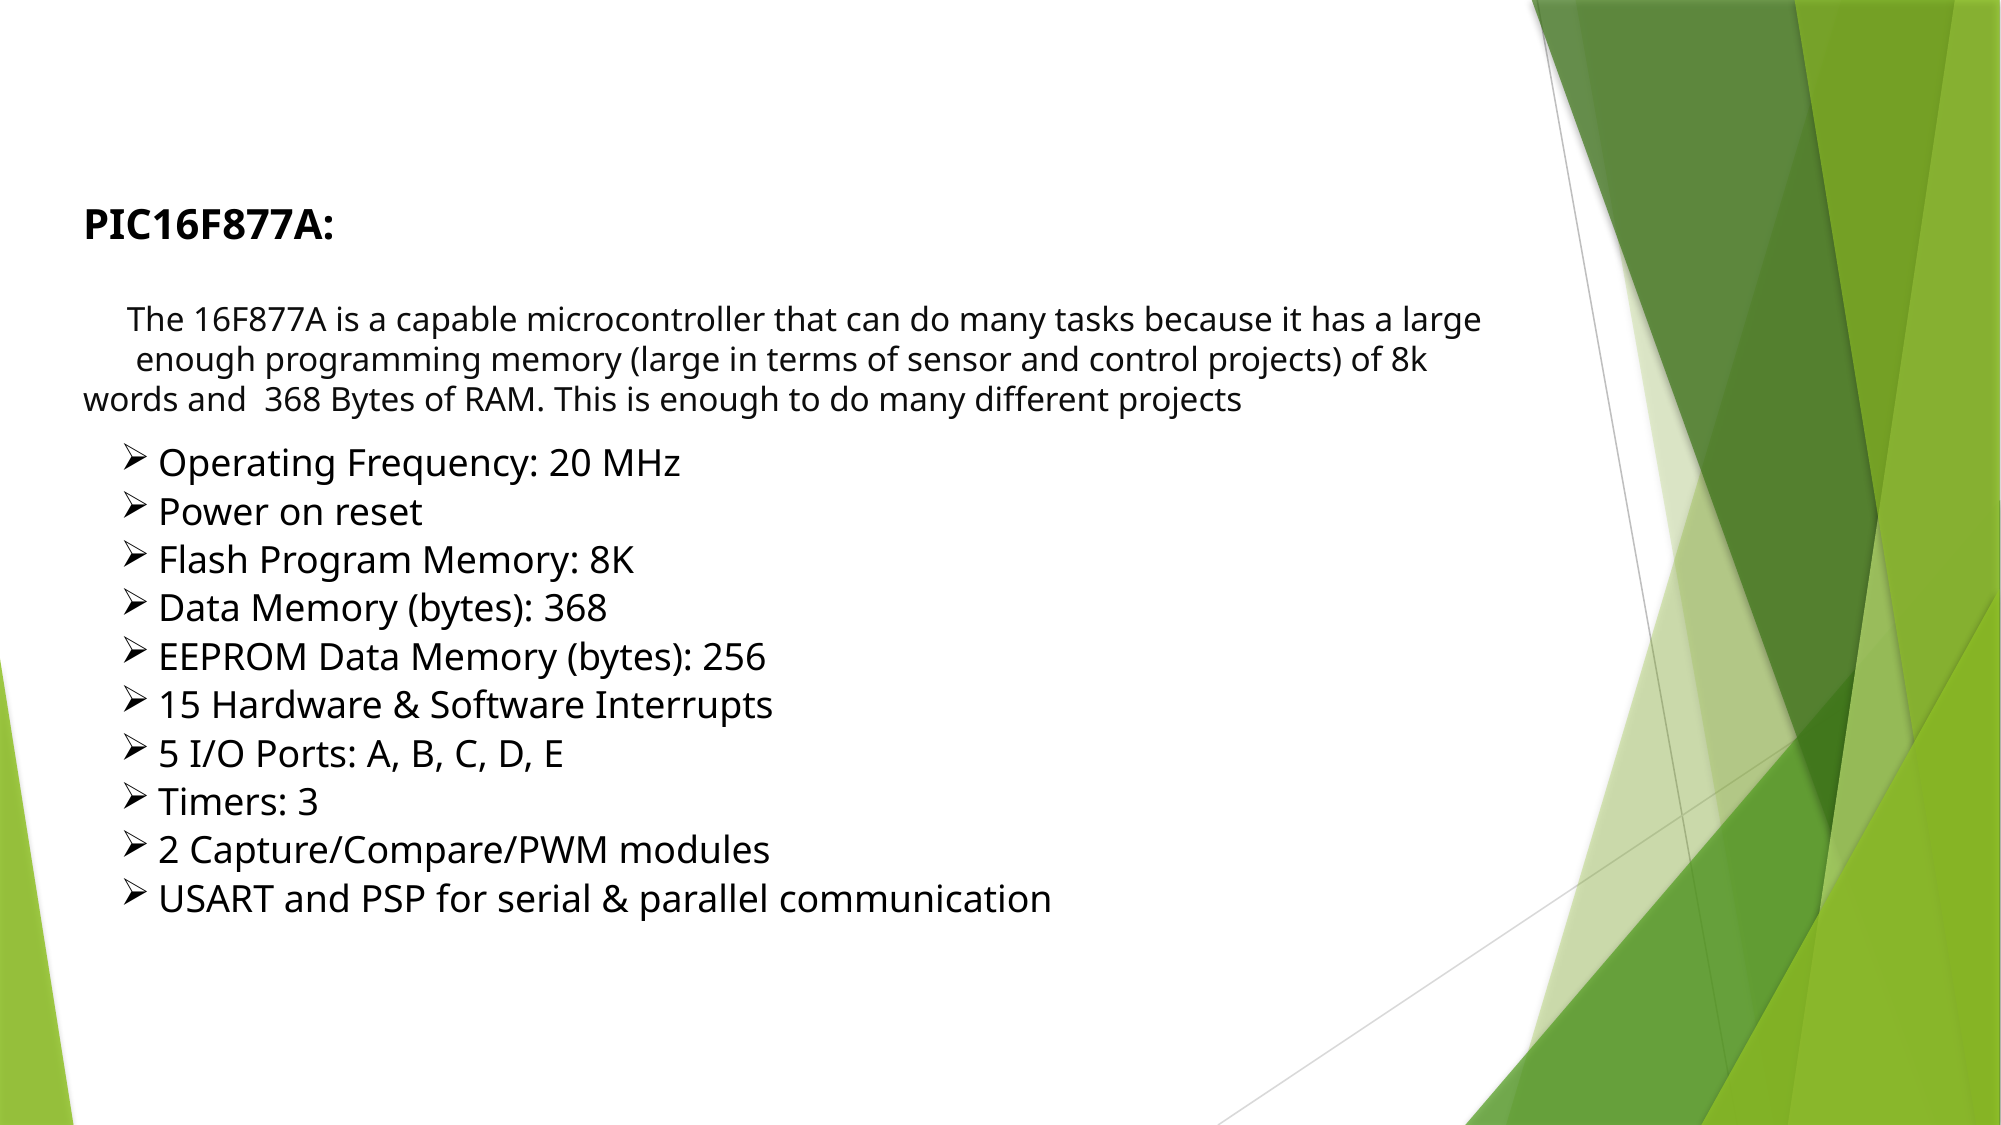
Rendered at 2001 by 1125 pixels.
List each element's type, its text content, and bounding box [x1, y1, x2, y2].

text_box PIC16F877A: The 16F877A is a capable microcontroller that can do many tasks because it has a large enough programming memory (large in terms of sensor and control projects) of 8k words and 368 Bytes of RAM. This is enough to do many different projects Operating Frequency: 20 MHz Power on reset Flash Program Memory: 8K Data Memory (bytes): 368 EEPROM Data Memory (bytes): 256 15 Hardware & Software Interrupts 5 I/O Ports: A, B, C, D, E Timers: 3 2 Capture/Compare/PWM modules USART and PSP for serial & parallel communication [66, 155, 1510, 927]
